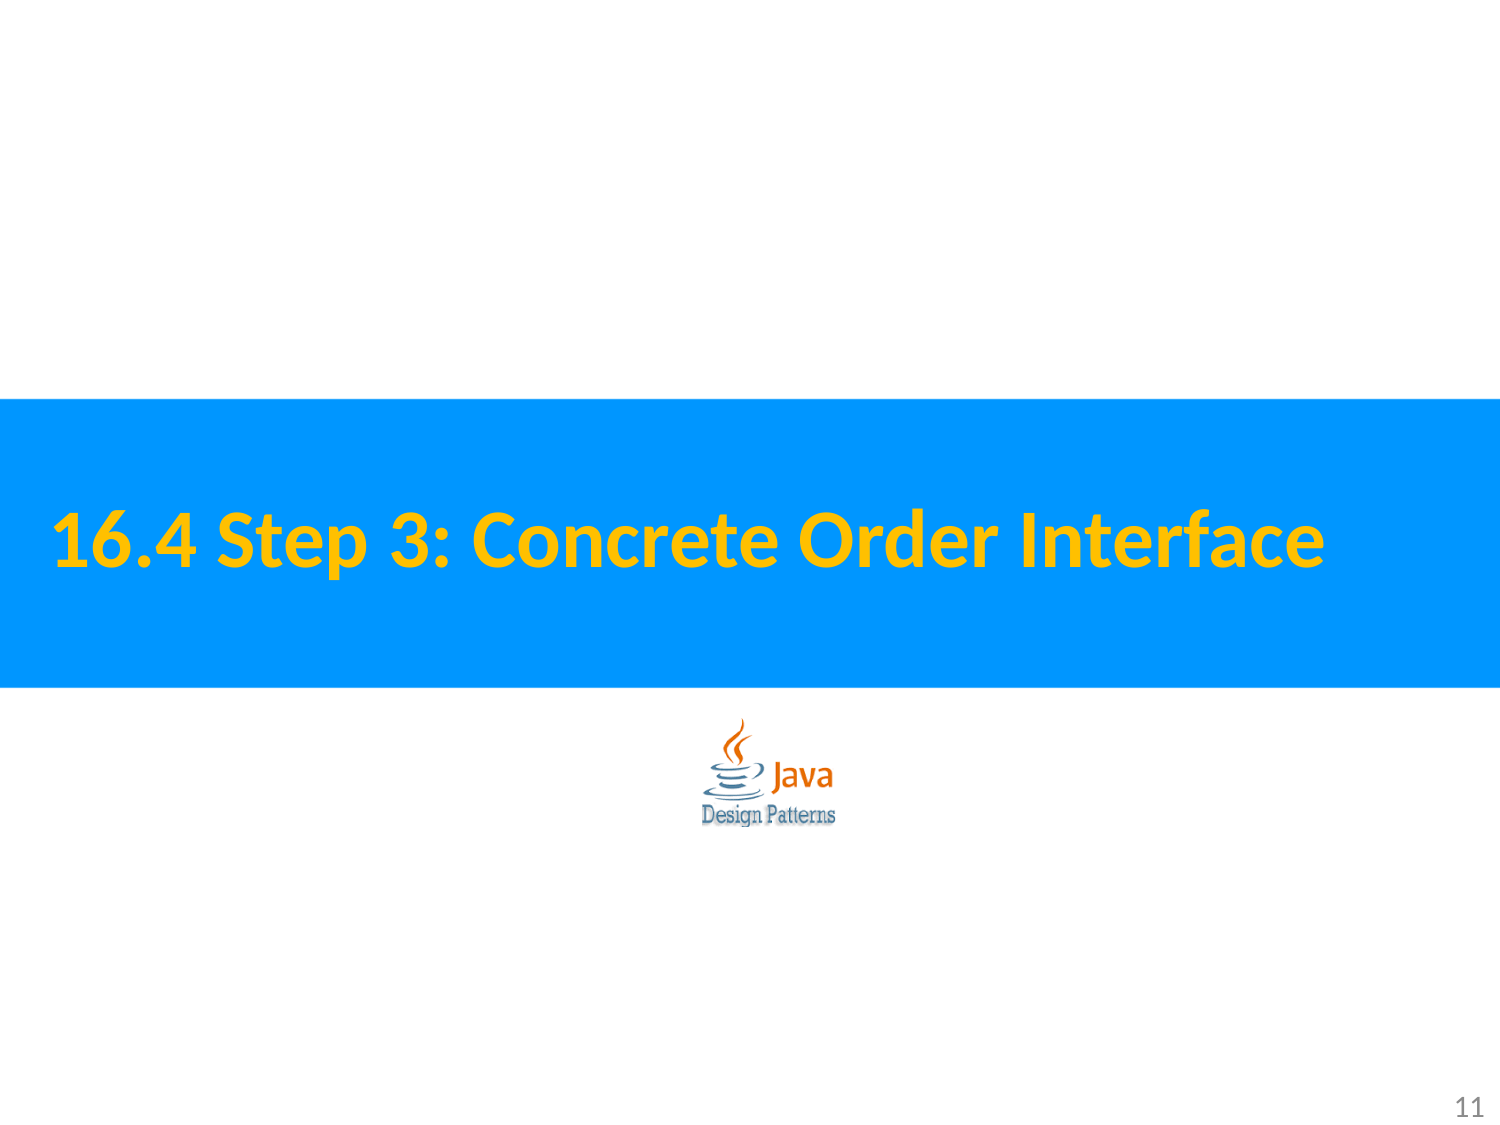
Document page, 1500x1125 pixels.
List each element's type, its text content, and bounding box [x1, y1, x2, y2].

picture [0, 0, 1500, 1125]
slide_number 11 [1162, 1074, 1500, 1125]
text_box 16.4 Step 3: Concrete Order Interface [33, 477, 1467, 592]
